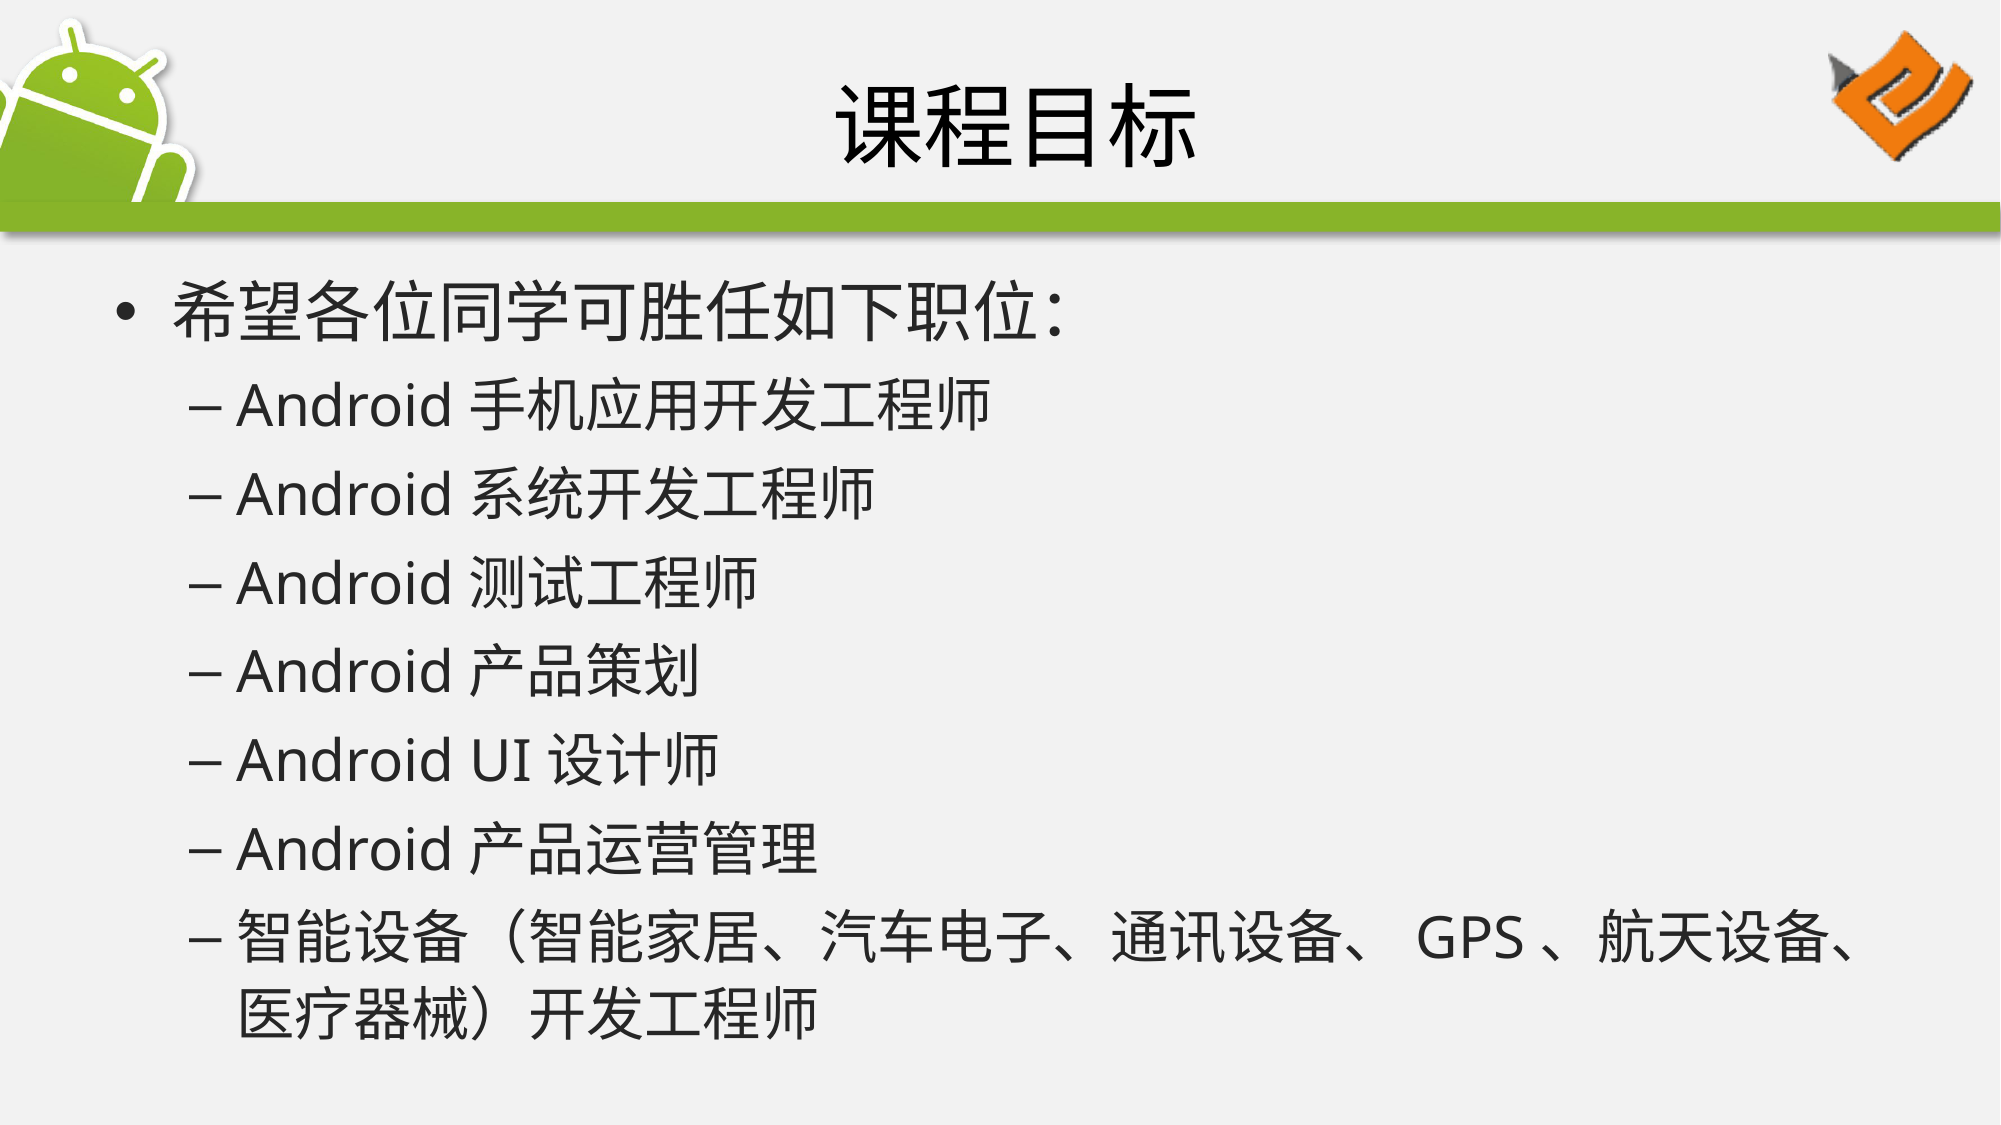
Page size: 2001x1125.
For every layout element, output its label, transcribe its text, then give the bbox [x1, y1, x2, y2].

title 课程目标 [208, 45, 1824, 203]
list 希望各位同学可胜任如下职位： Android手机应用开发工程师 Android系统开发工程师 Android测试工程师 Android产品策划 Android UI设计师 Android产品运营管理 智能设备（智能家居、汽车电子、通讯设备、GPS、航天设备、医疗器械）开发工程师 [99, 262, 1900, 1094]
picture [0, 7, 209, 202]
picture [1828, 30, 1973, 161]
